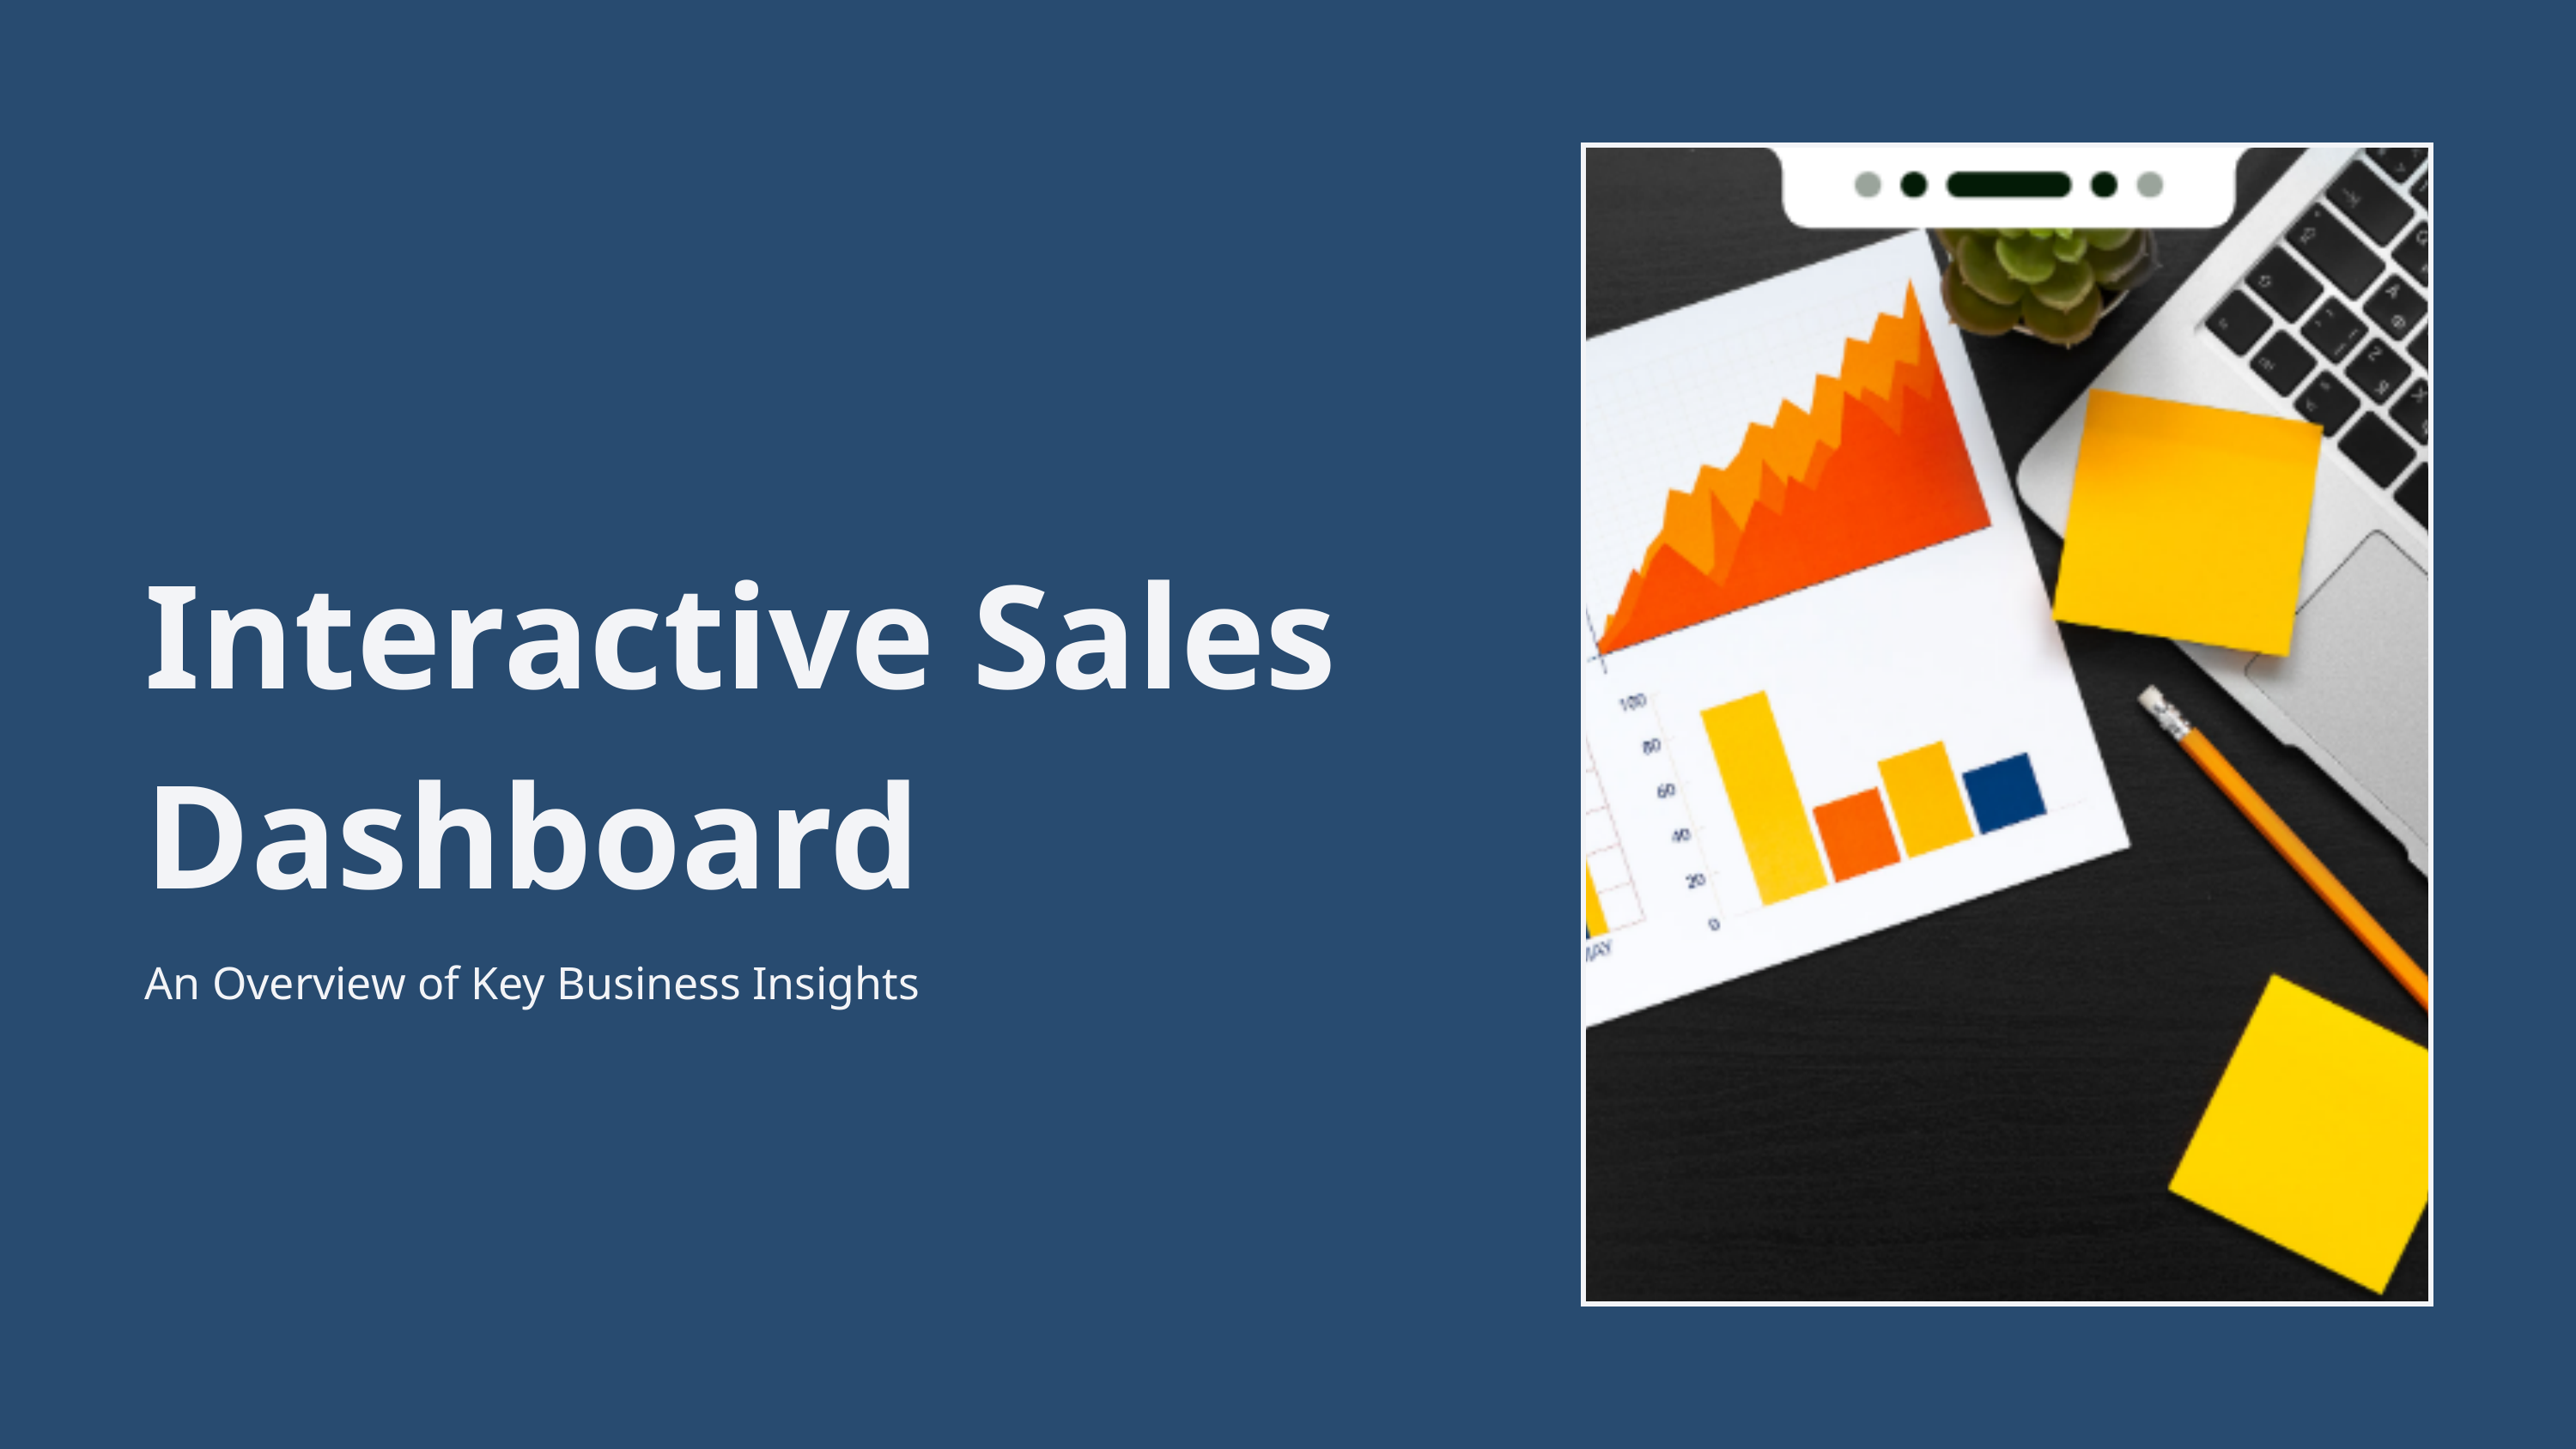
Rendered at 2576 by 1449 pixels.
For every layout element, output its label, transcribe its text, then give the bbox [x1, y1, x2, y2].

text_box Interactive Sales Dashboard [144, 517, 1477, 919]
text_box [1583, 144, 2432, 1304]
text_box An Overview of Key Business Insights [144, 946, 1289, 1009]
